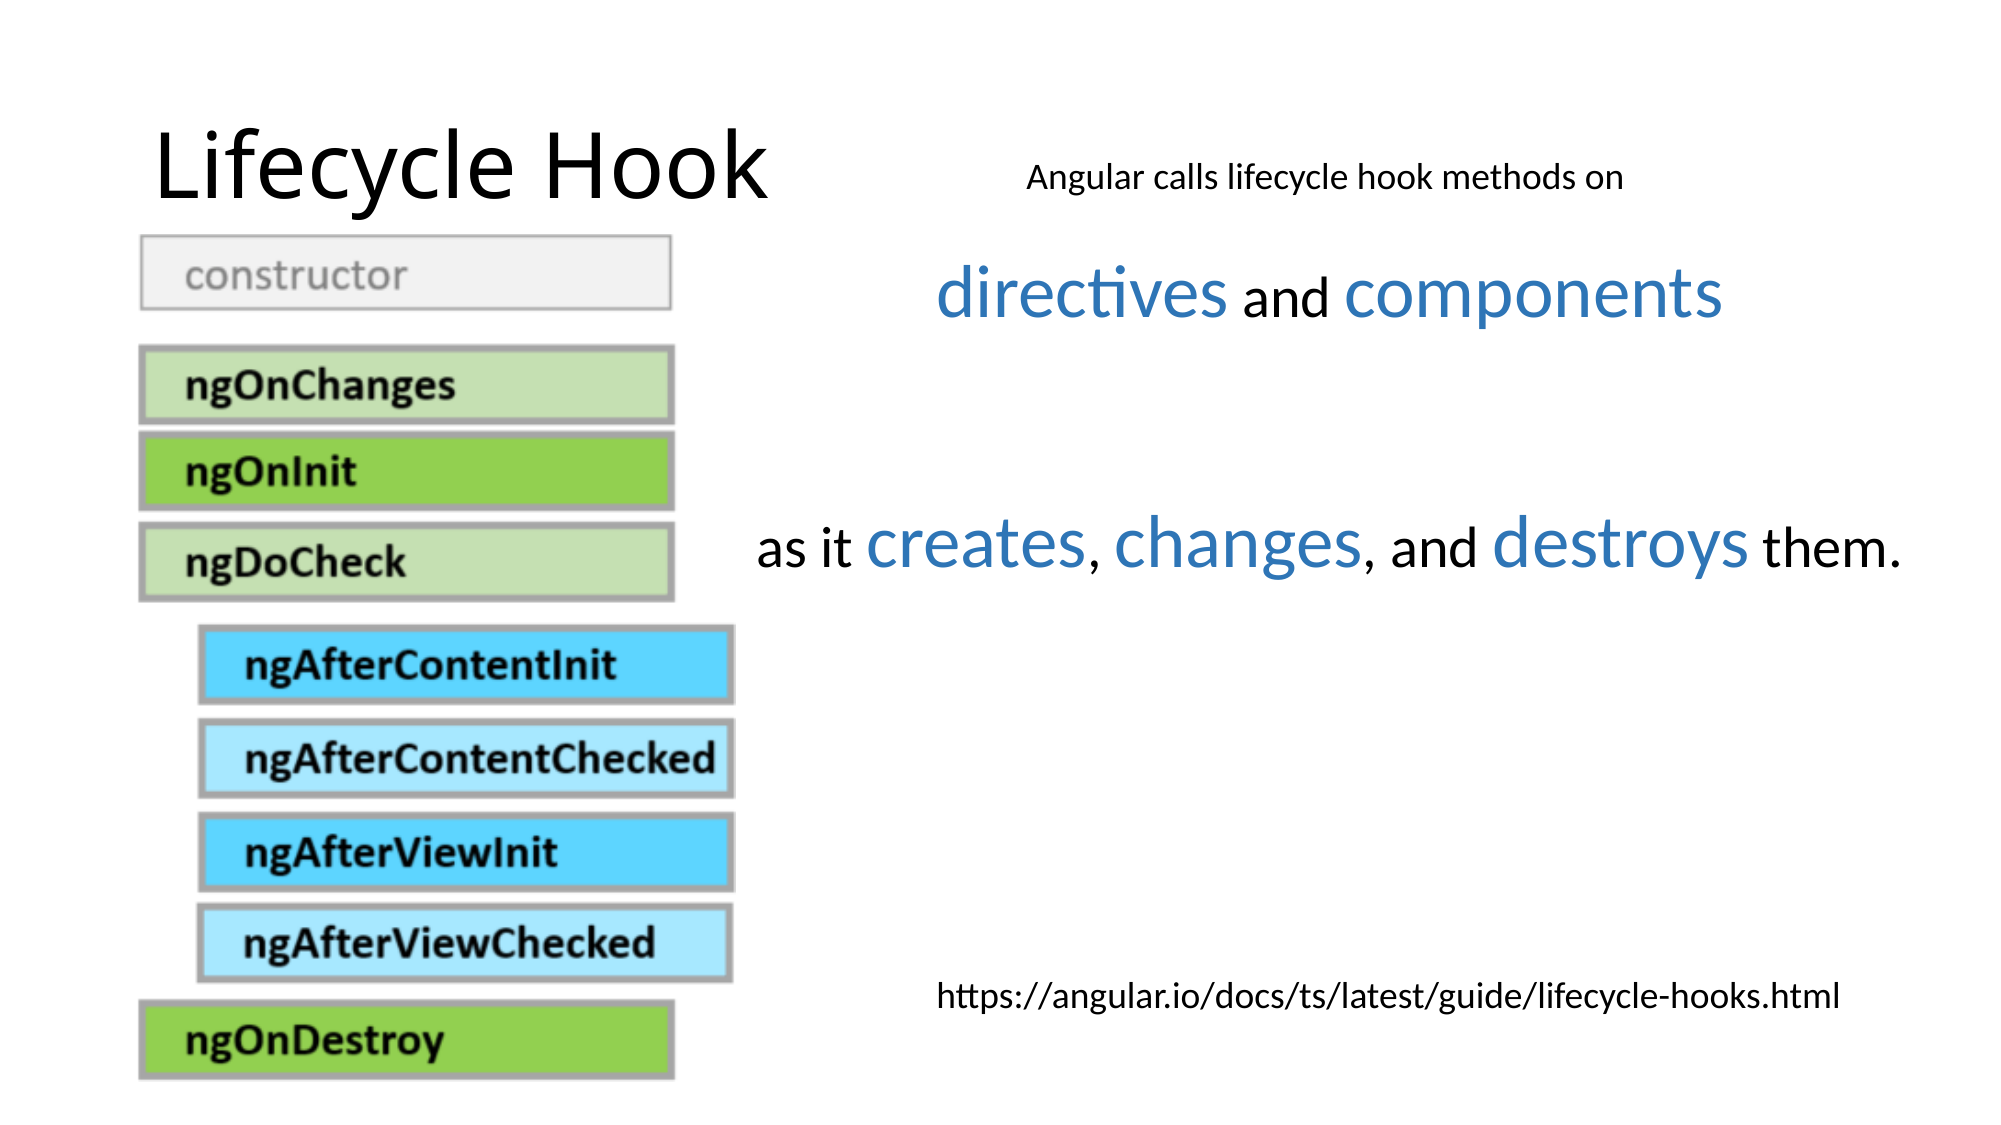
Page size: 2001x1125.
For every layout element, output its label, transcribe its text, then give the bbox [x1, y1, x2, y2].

title Lifecycle Hook [137, 59, 1863, 278]
picture [137, 234, 736, 1082]
text_box https://angular.io/docs/ts/latest/guide/lifecycle-hooks.html [921, 963, 1857, 1024]
text_box Angular calls lifecycle hook methods on directives and components as it creates, changes, and destroys them. [741, 144, 1919, 590]
